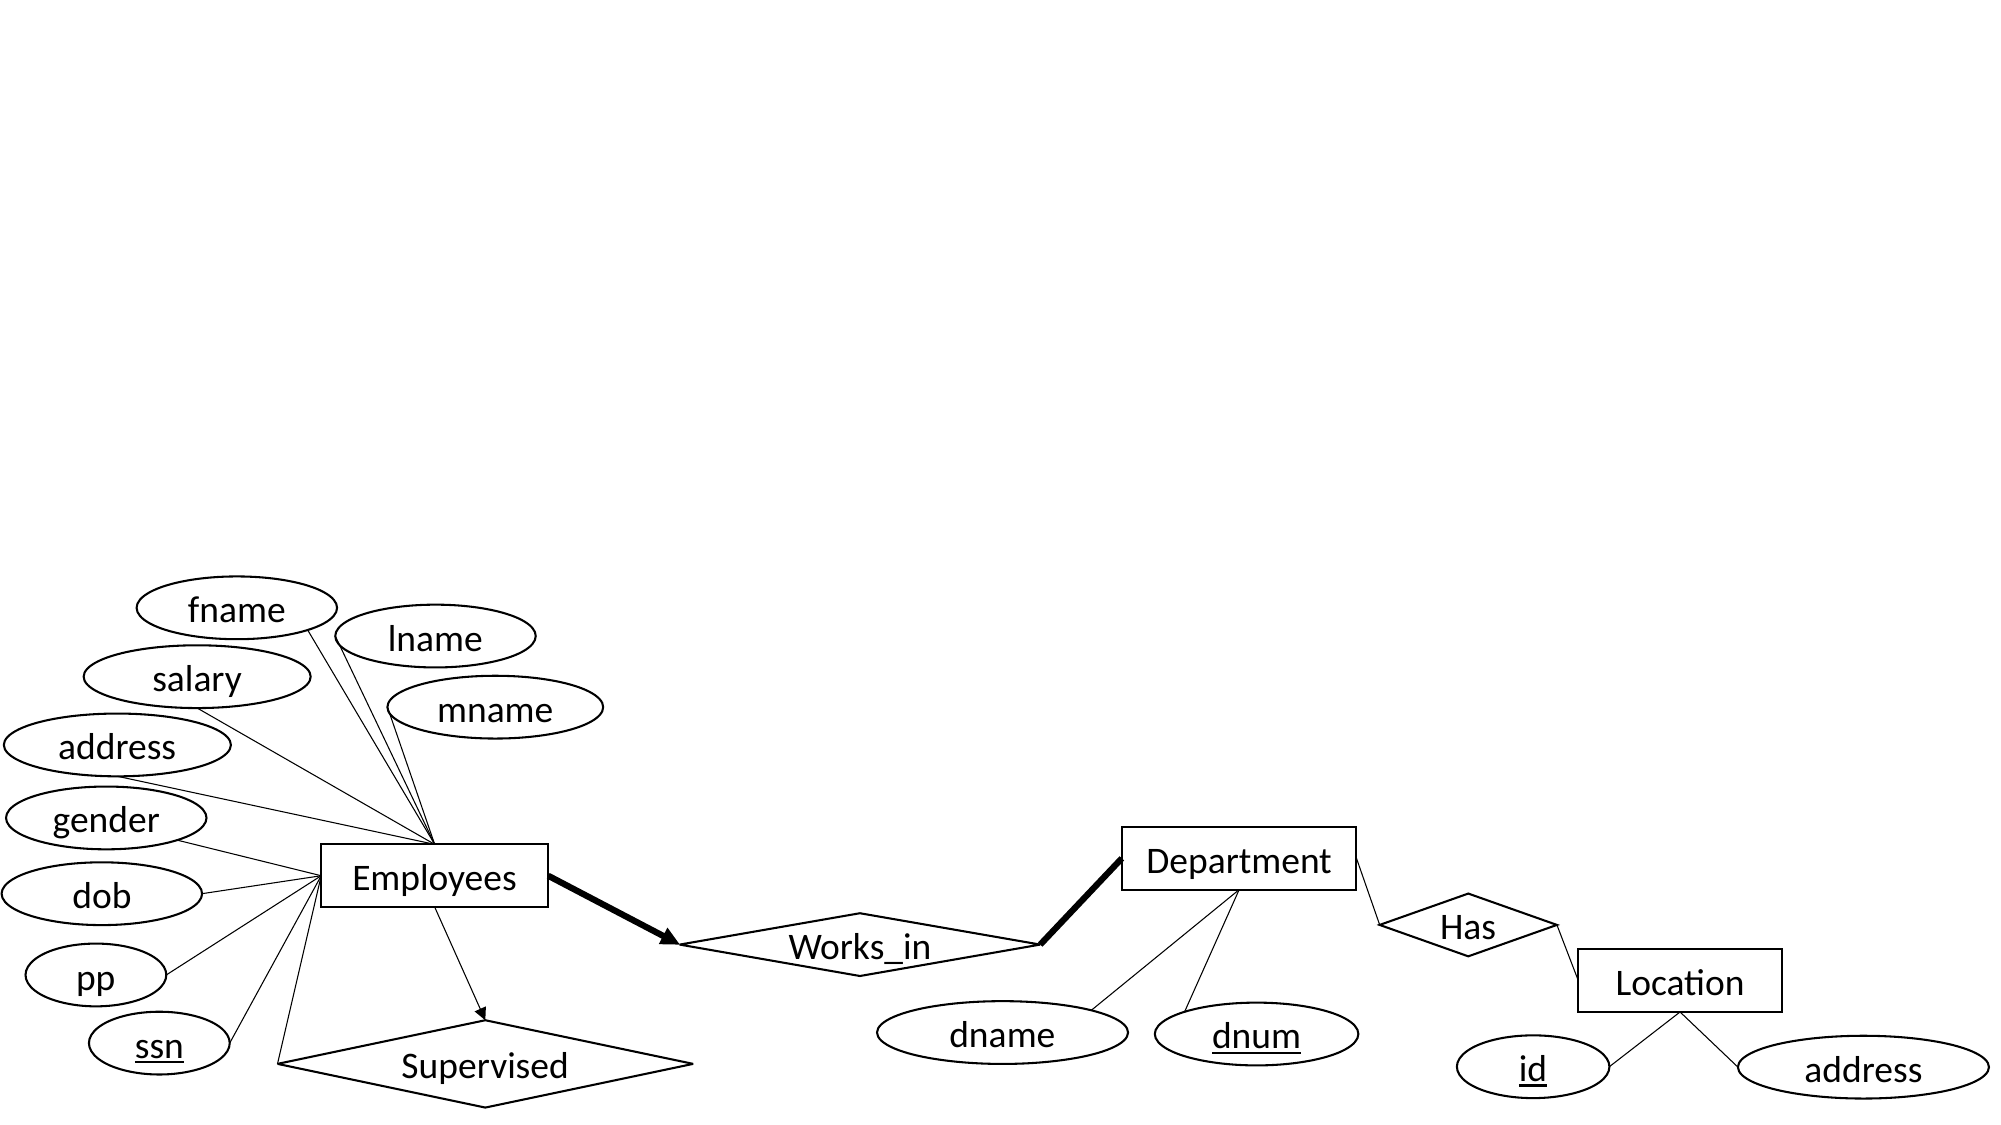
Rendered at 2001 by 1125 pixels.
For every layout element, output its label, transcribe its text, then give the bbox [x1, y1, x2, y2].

text_box pp [24, 942, 168, 1008]
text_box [387, 707, 435, 845]
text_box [117, 776, 197, 845]
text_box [229, 975, 277, 1044]
text_box dname [875, 1000, 1130, 1065]
text_box id [1455, 1034, 1611, 1100]
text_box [1609, 1011, 1680, 1067]
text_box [1356, 858, 1380, 925]
text_box ssn [87, 1010, 231, 1076]
text_box Supervised [277, 1019, 694, 1109]
text_box Department [1121, 826, 1357, 891]
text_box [201, 876, 277, 894]
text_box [307, 629, 435, 845]
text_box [1680, 1011, 1738, 1068]
text_box address [2, 712, 197, 778]
text_box dob [0, 861, 177, 927]
text_box Location [1577, 948, 1783, 1013]
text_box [1556, 924, 1579, 981]
text_box Works_in [679, 912, 1040, 978]
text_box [1040, 858, 1122, 945]
text_box Has [1376, 892, 1558, 958]
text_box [197, 707, 307, 845]
text_box lname [336, 603, 537, 669]
text_box salary [82, 644, 307, 710]
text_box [434, 907, 486, 1021]
text_box address [1737, 1034, 1991, 1100]
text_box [1091, 889, 1240, 1011]
text_box gender [4, 785, 163, 851]
text_box Employees [322, 843, 549, 908]
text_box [548, 875, 680, 945]
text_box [335, 635, 435, 845]
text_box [177, 845, 322, 876]
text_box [166, 875, 277, 975]
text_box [277, 875, 322, 1064]
text_box fname [135, 575, 339, 641]
text_box dnum [1153, 1001, 1360, 1067]
text_box mname [435, 674, 605, 740]
